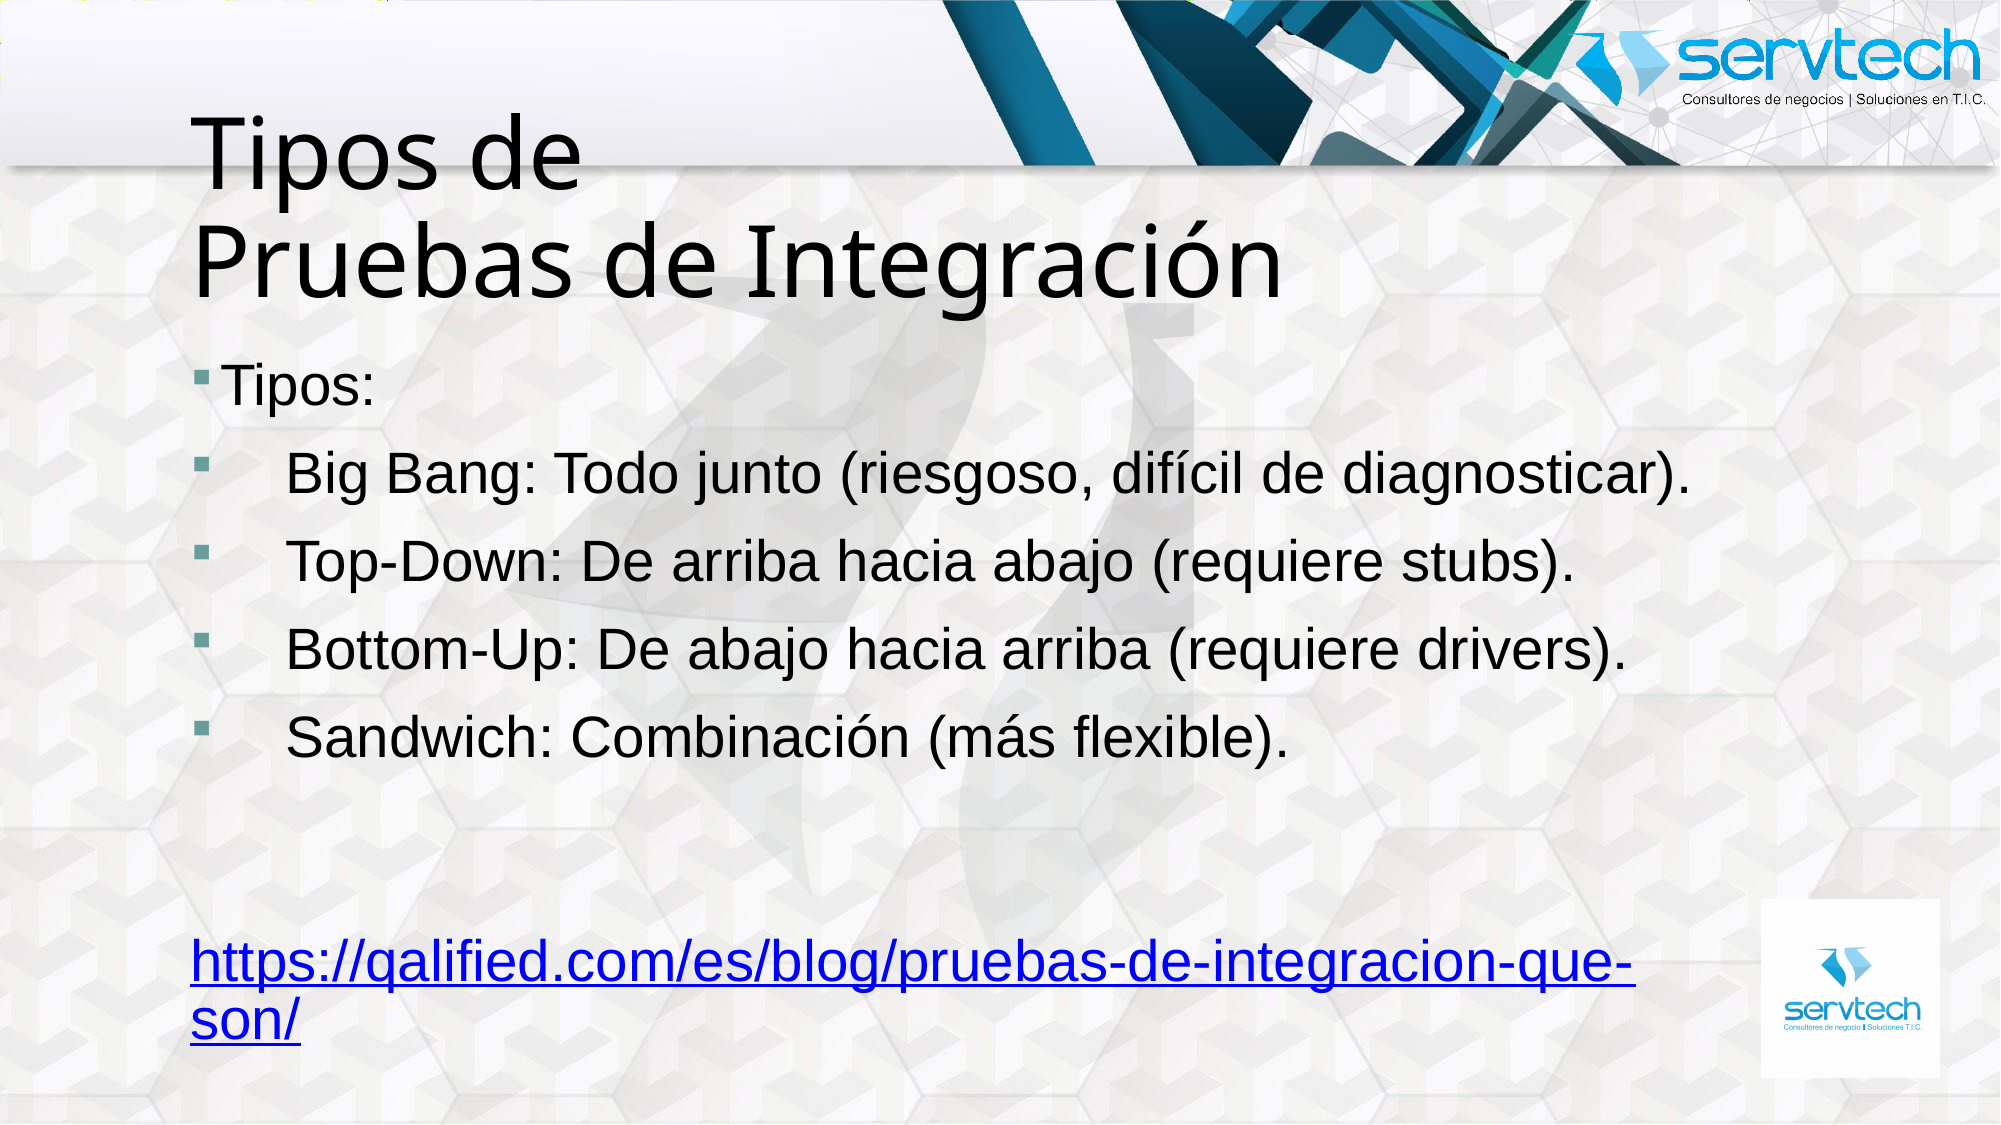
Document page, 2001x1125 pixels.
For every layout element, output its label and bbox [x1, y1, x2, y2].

picture [1765, 902, 1938, 1075]
text_box [3, 3, 1996, 1123]
